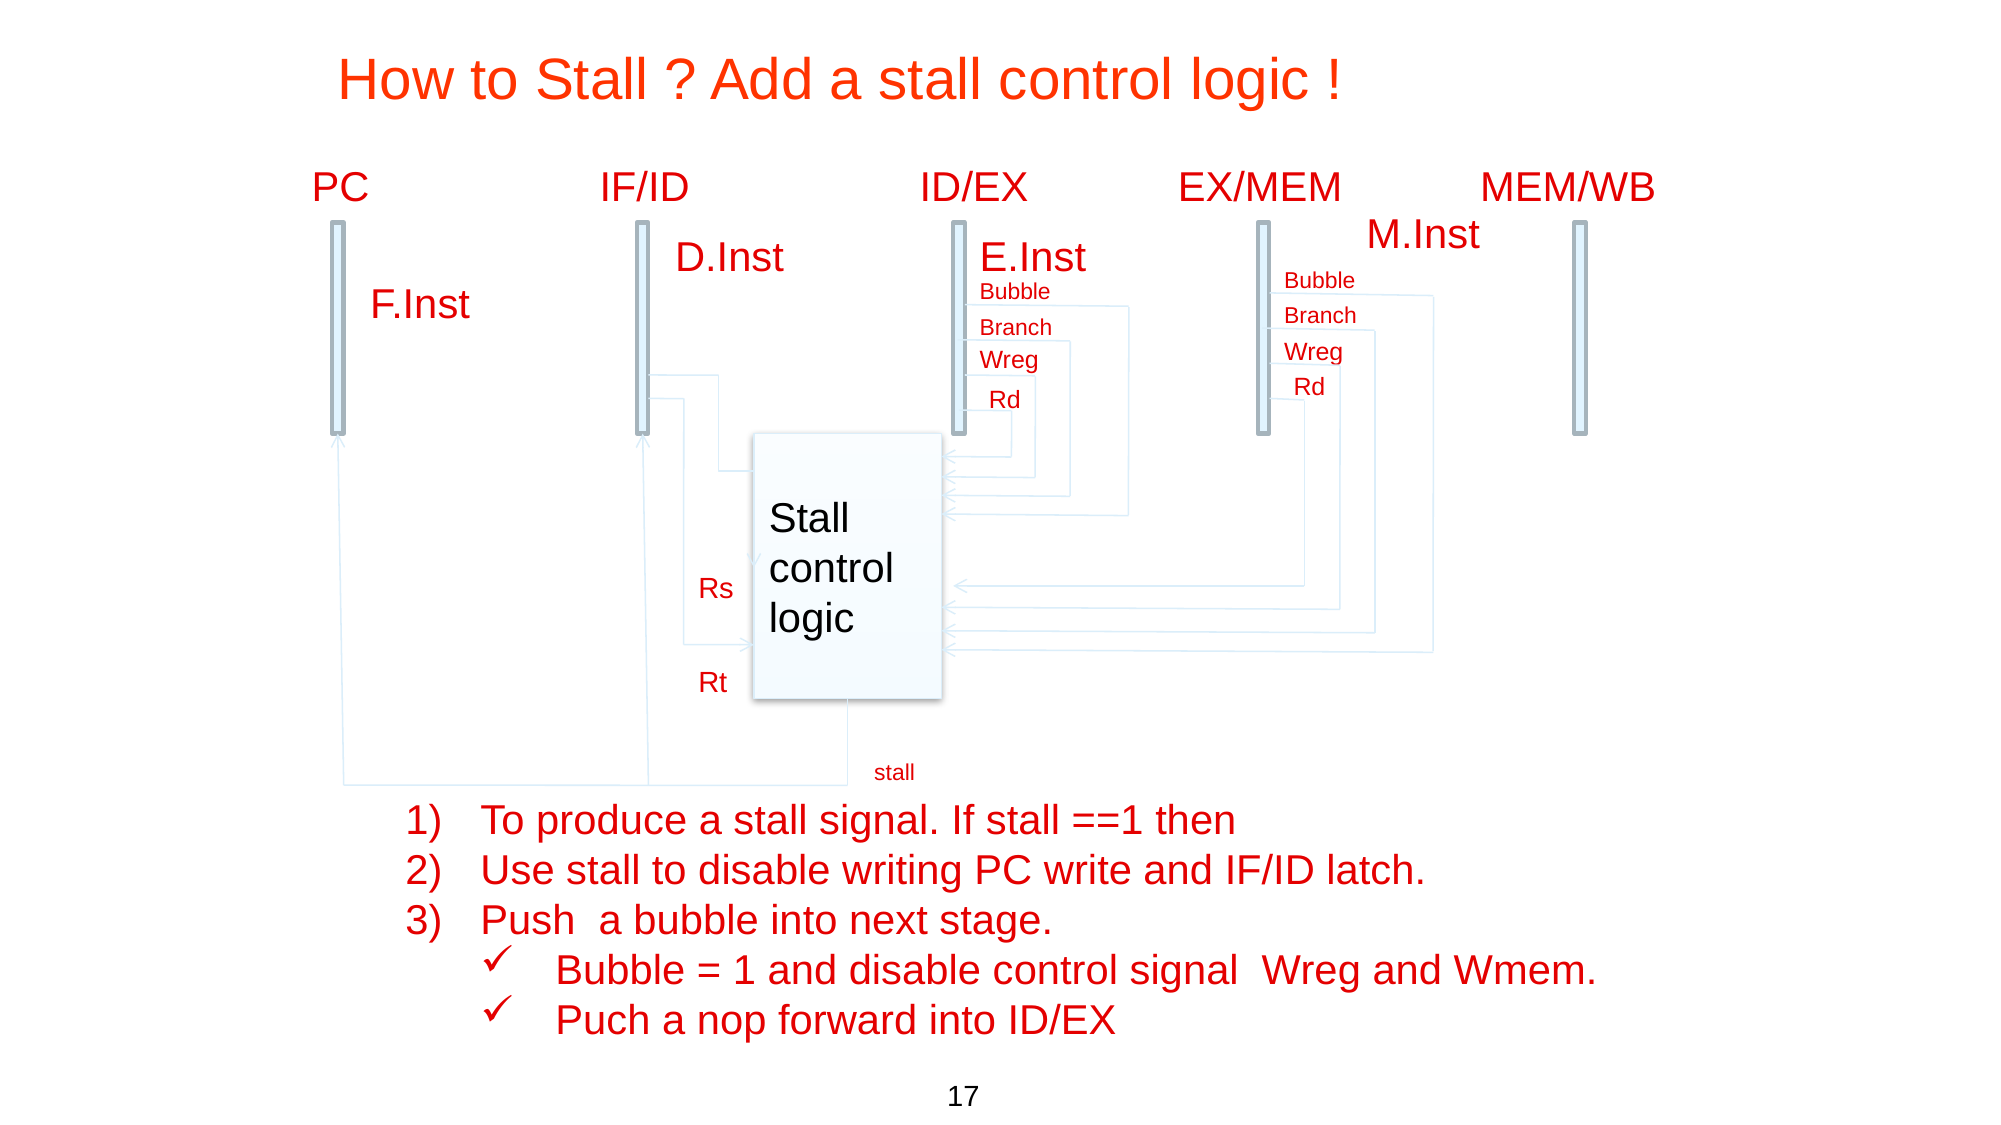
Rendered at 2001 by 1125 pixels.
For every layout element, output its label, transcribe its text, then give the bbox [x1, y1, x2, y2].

text_box To produce a stall signal. If stall ==1 then Use stall to disable writing PC write and IF/ID latch. Push a bubble into next stage. Bubble = 1 and disable control signal Wreg and Wmem. Puch a nop forward into ID/EX [390, 785, 1750, 1100]
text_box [296, 152, 1704, 794]
title How to Stall ? Add a stall control logic ! [322, 5, 1608, 147]
